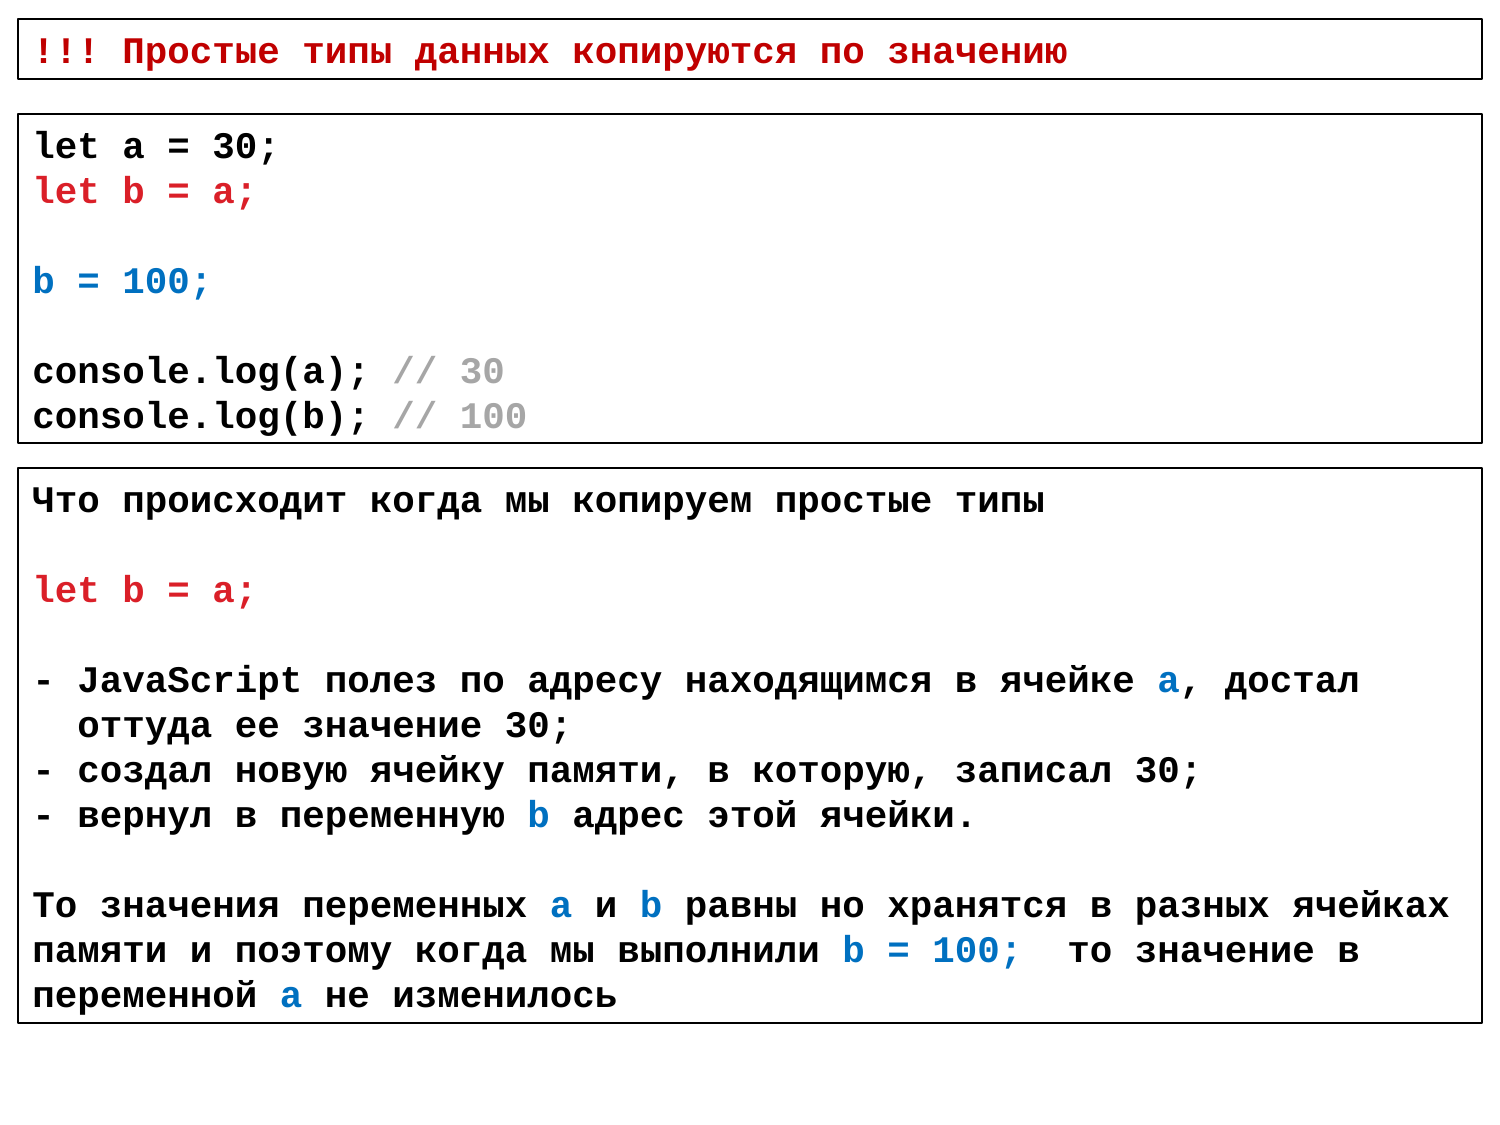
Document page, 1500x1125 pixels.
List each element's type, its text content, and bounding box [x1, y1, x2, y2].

text_box let a = 30; let b = a; b = 100; console.log(a); // 30 console.log(b); // 100 [17, 113, 1483, 444]
text_box Что происходит когда мы копируем простые типы let b = a; - JavaScript полез по адресу находящимся в ячейке a, достал оттуда ее значение 30; - создал новую ячейку памяти, в которую, записал 30; - вернул в переменную b адрес этой ячейки. То значения переменных a и b равны но хранятся в разных ячейках памяти и поэтому когда мы выполнили b = 100; то значение в переменной a не изменилось [17, 467, 1483, 1023]
text_box !!! Простые типы данных копируются по значению [17, 19, 1483, 79]
